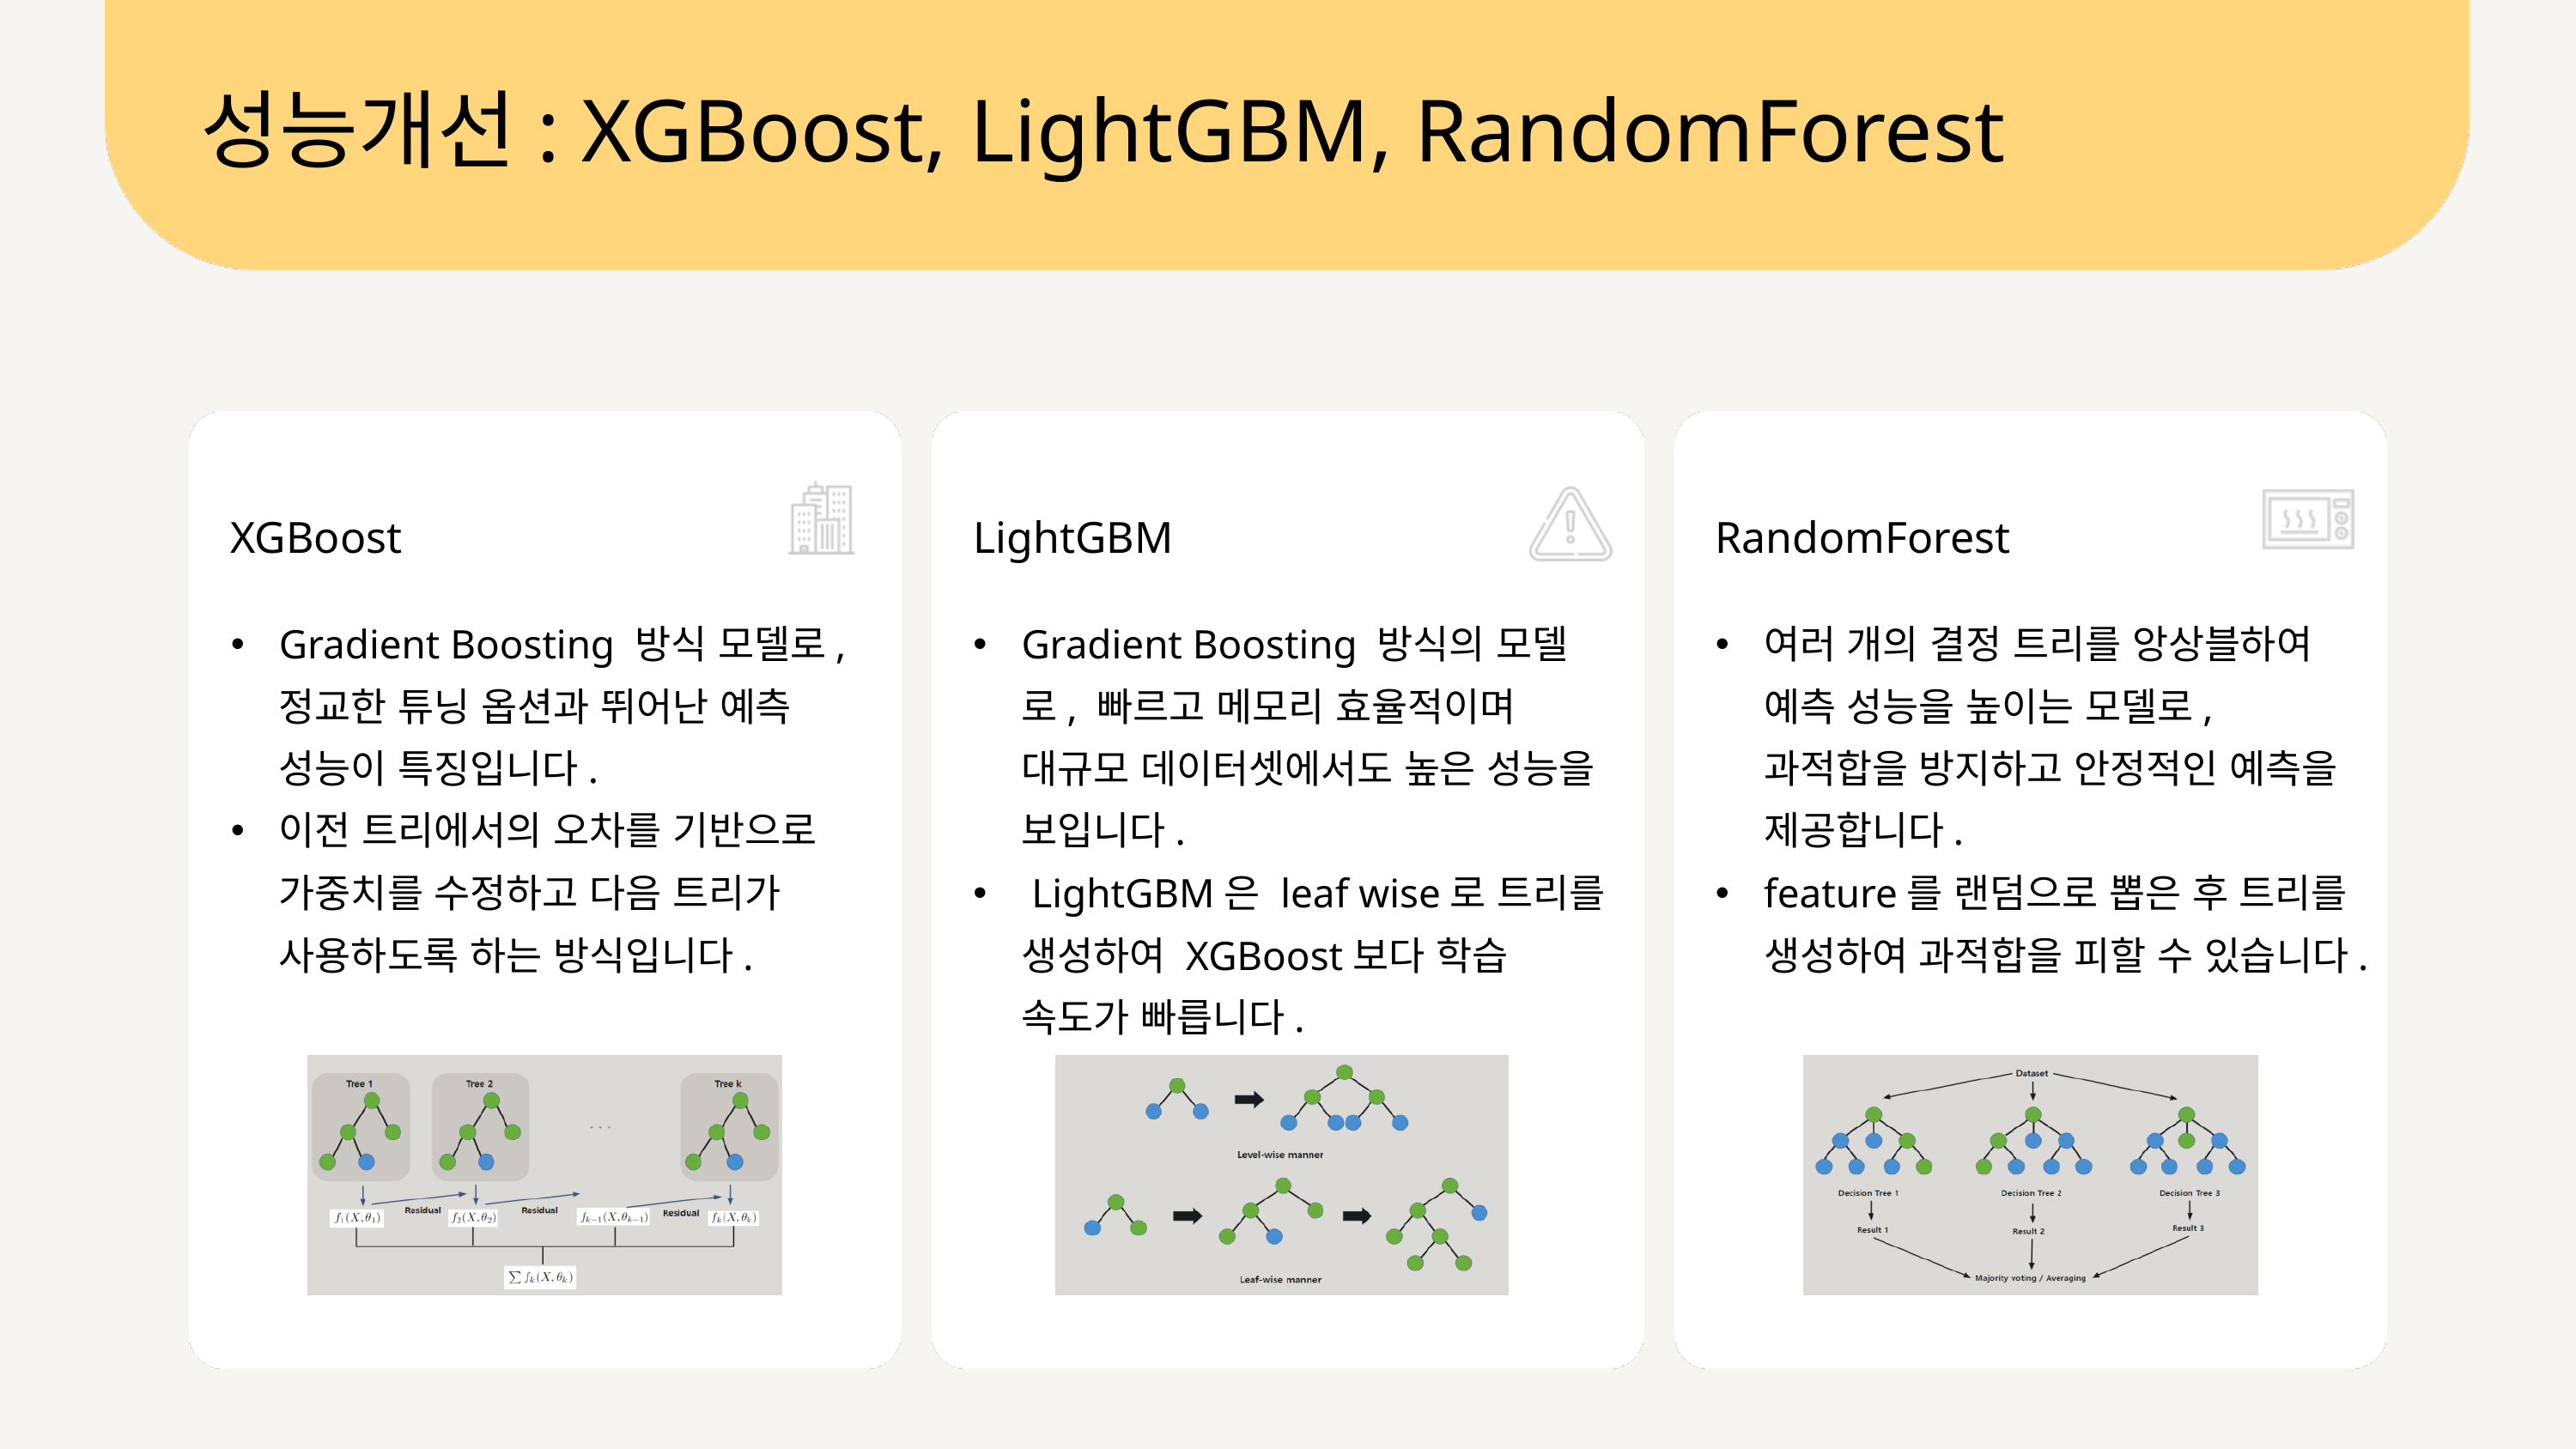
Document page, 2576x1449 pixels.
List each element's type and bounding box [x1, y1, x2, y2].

picture [1674, 410, 2387, 1371]
picture [189, 410, 902, 1371]
picture [105, 0, 2471, 270]
picture [932, 410, 1644, 1371]
